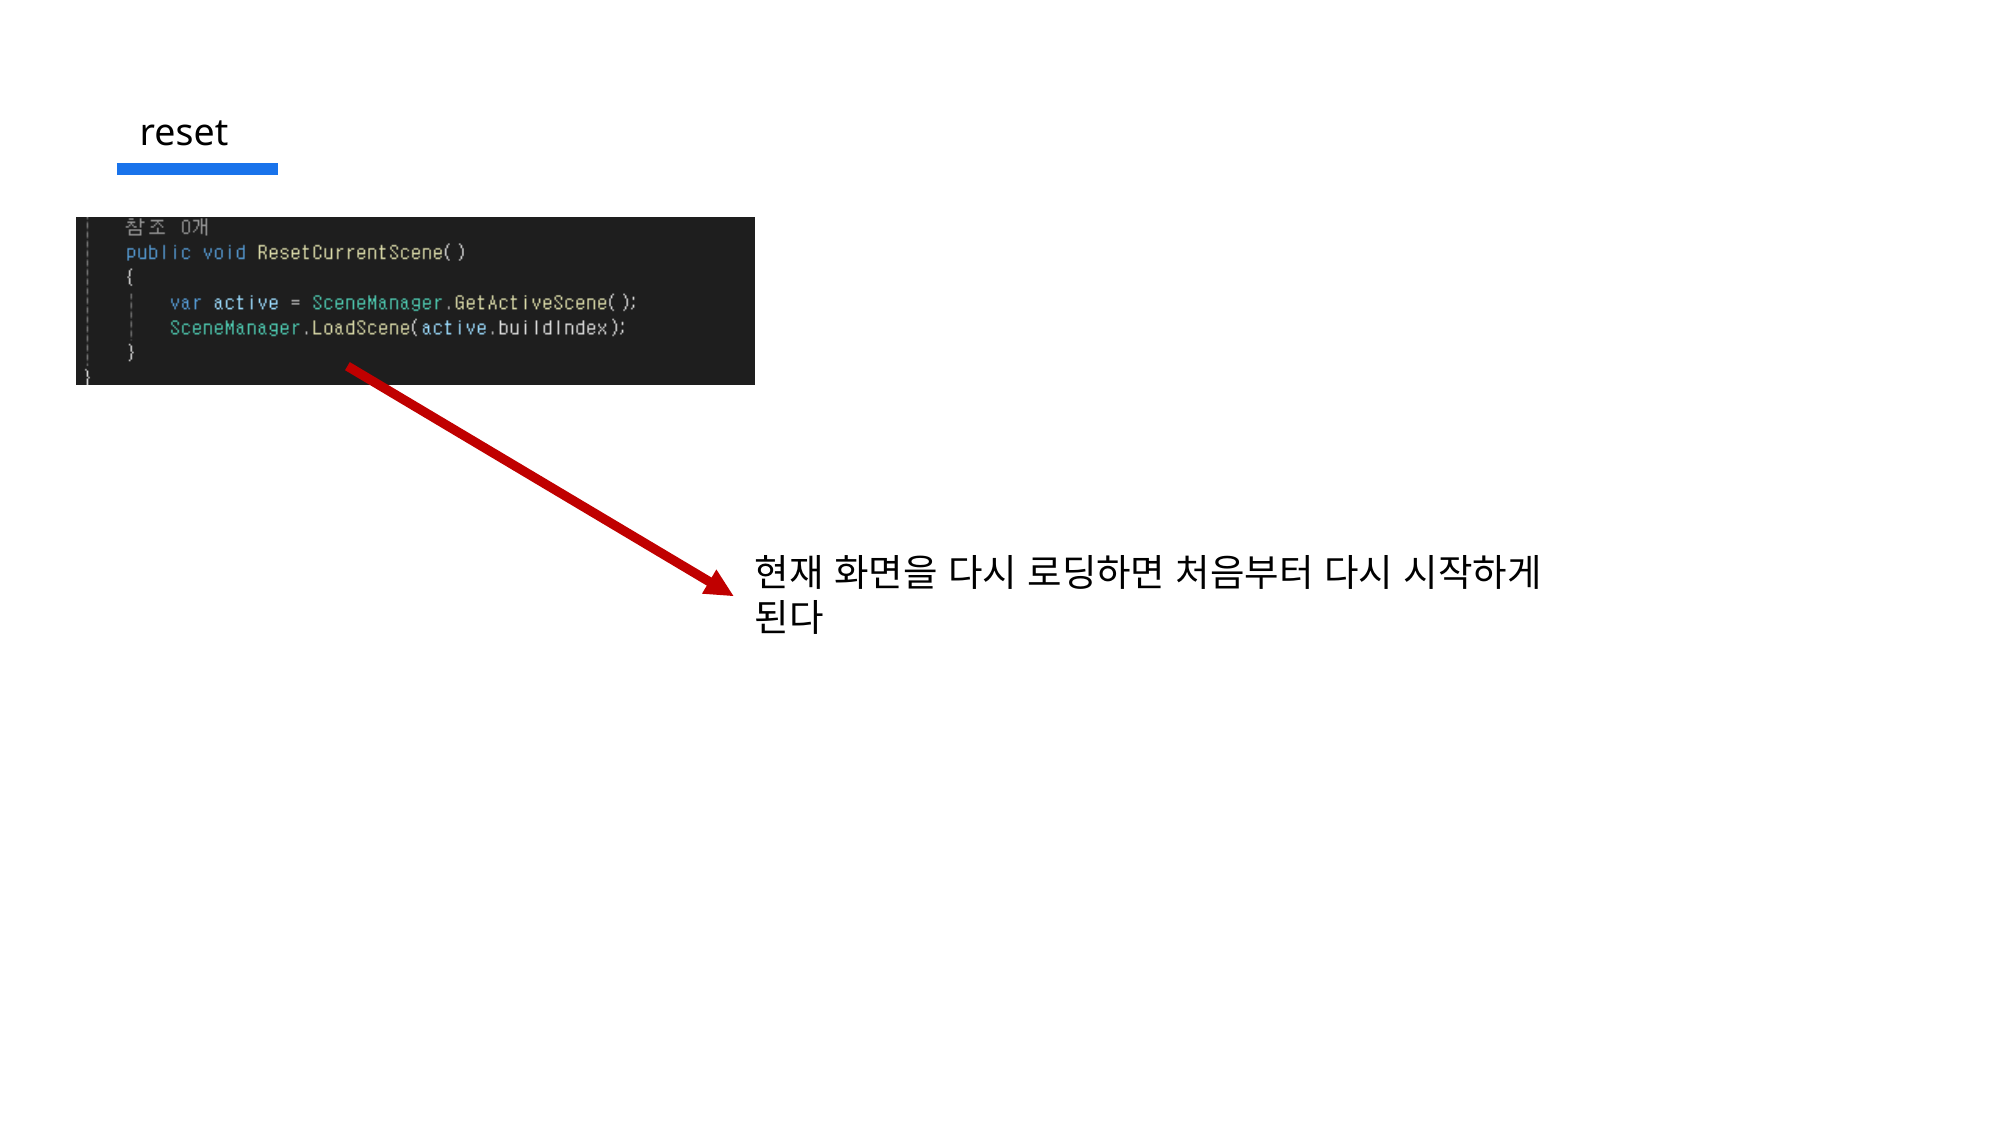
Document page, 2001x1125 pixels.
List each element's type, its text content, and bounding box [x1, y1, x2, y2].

text_box 현재 화면을 다시 로딩하면 처음부터 다시 시작하게 된다 [740, 541, 1568, 647]
picture [76, 217, 755, 385]
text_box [347, 366, 734, 596]
text_box reset [124, 100, 1125, 161]
